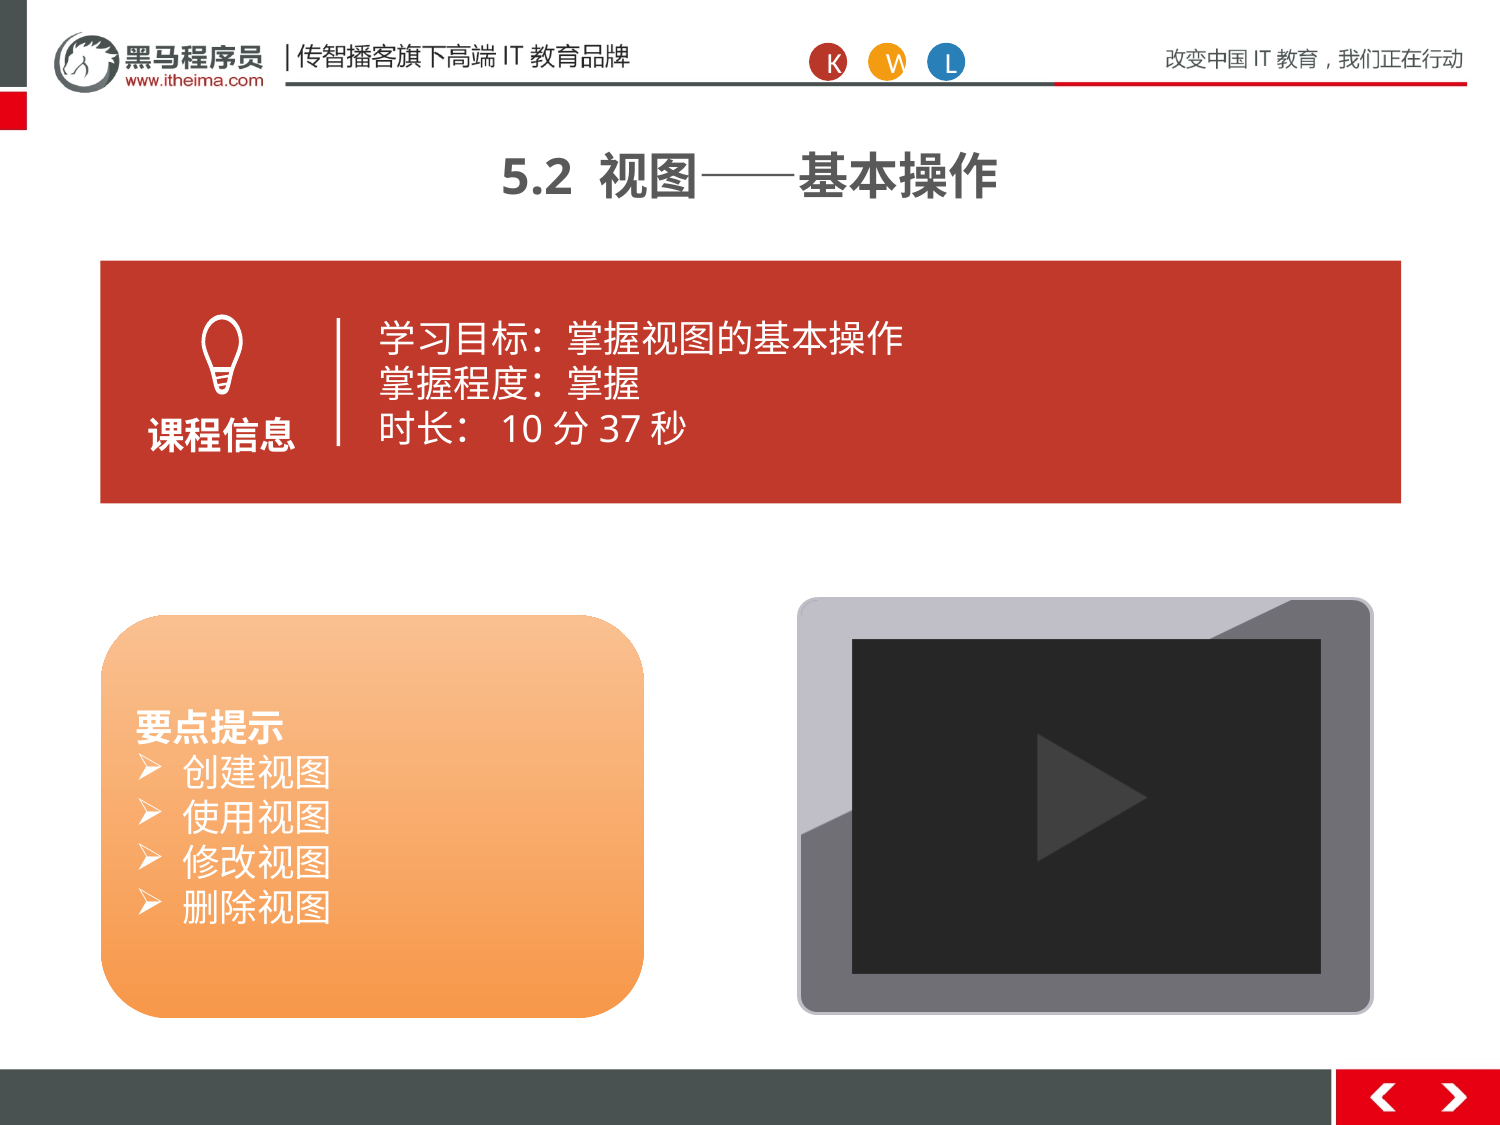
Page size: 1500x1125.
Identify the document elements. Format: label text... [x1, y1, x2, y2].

text_box [98, 258, 1403, 505]
text_box L [925, 40, 968, 83]
picture [0, 209, 1500, 1125]
text_box 5.2 视图——基本操作 [0, 137, 1500, 209]
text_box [130, 314, 314, 466]
text_box 要点提示 创建视图 使用视图 修改视图 删除视图 [100, 615, 644, 1019]
text_box K [806, 40, 850, 83]
text_box W [866, 40, 909, 83]
picture [0, 0, 1500, 137]
text_box [335, 316, 342, 448]
text_box 学习目标：掌握视图的基本操作 掌握程度：掌握 时长：10分37秒 [364, 307, 1317, 458]
